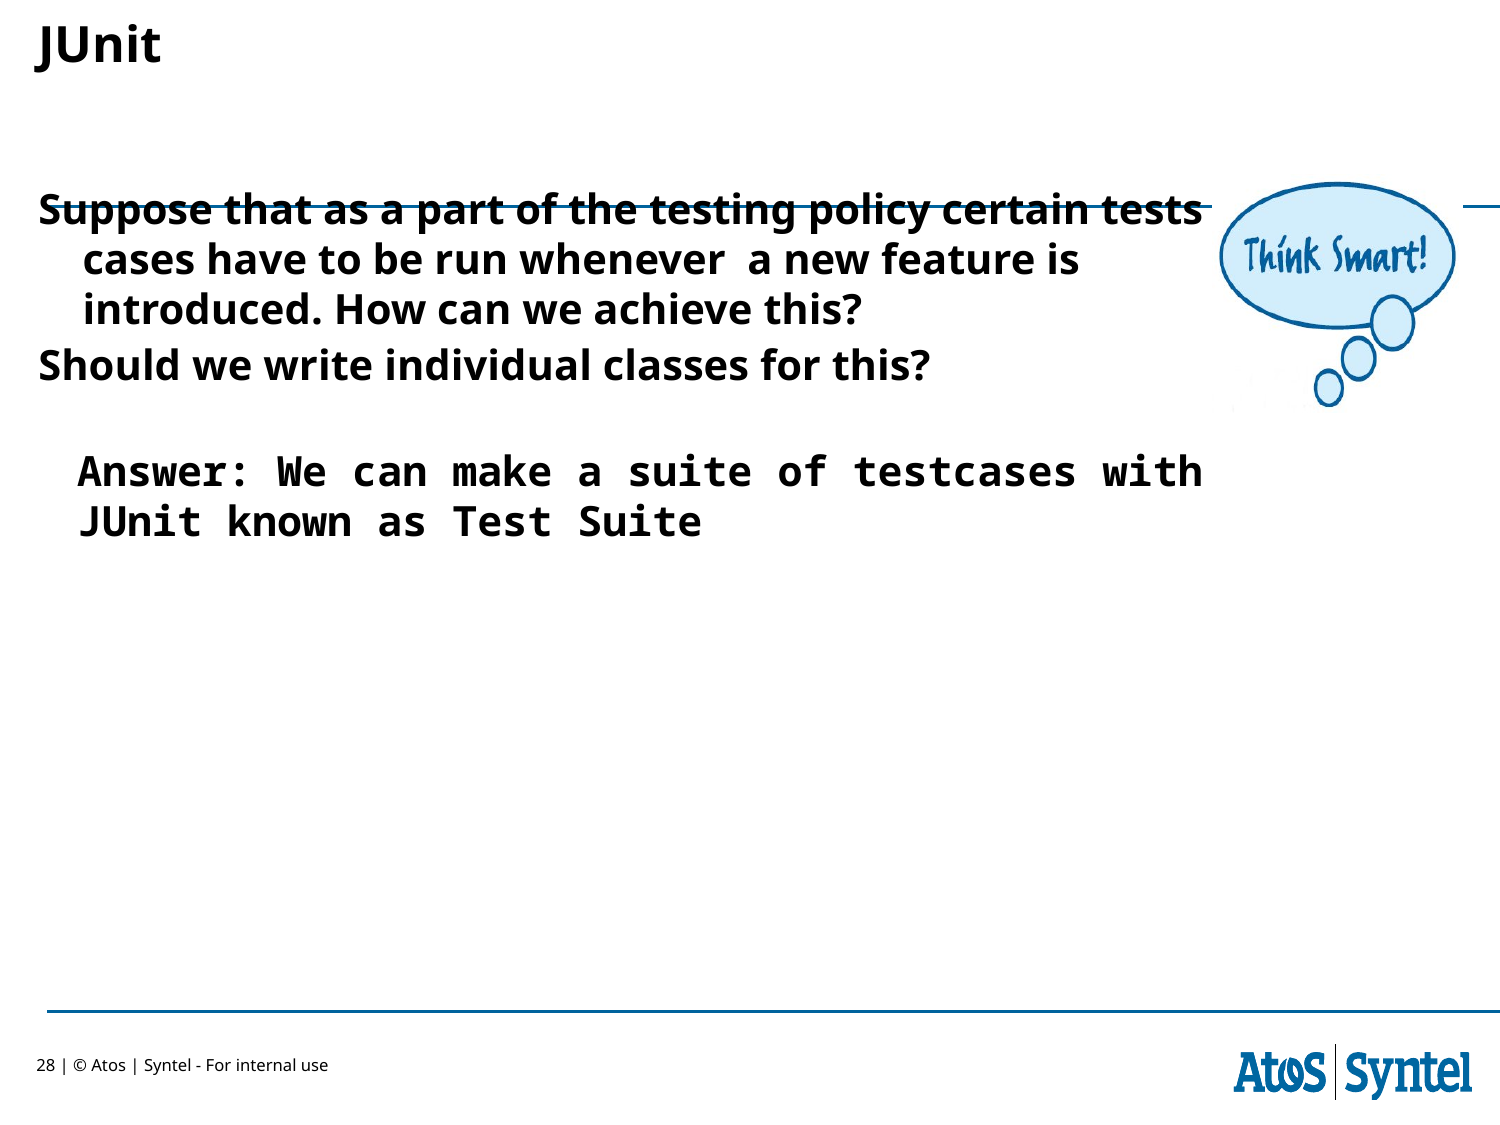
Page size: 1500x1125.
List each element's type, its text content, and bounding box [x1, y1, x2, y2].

title JUnit [38, 4, 1500, 141]
picture [1212, 174, 1463, 413]
list Suppose that as a part of the testing policy certain tests cases have to be run whenever a new feature is introduced. How can we achieve this? Should we write individual classes for this? [38, 182, 1213, 663]
text_box Answer: We can make a suite of testcases with JUnit known as Test Suite [62, 437, 1350, 663]
